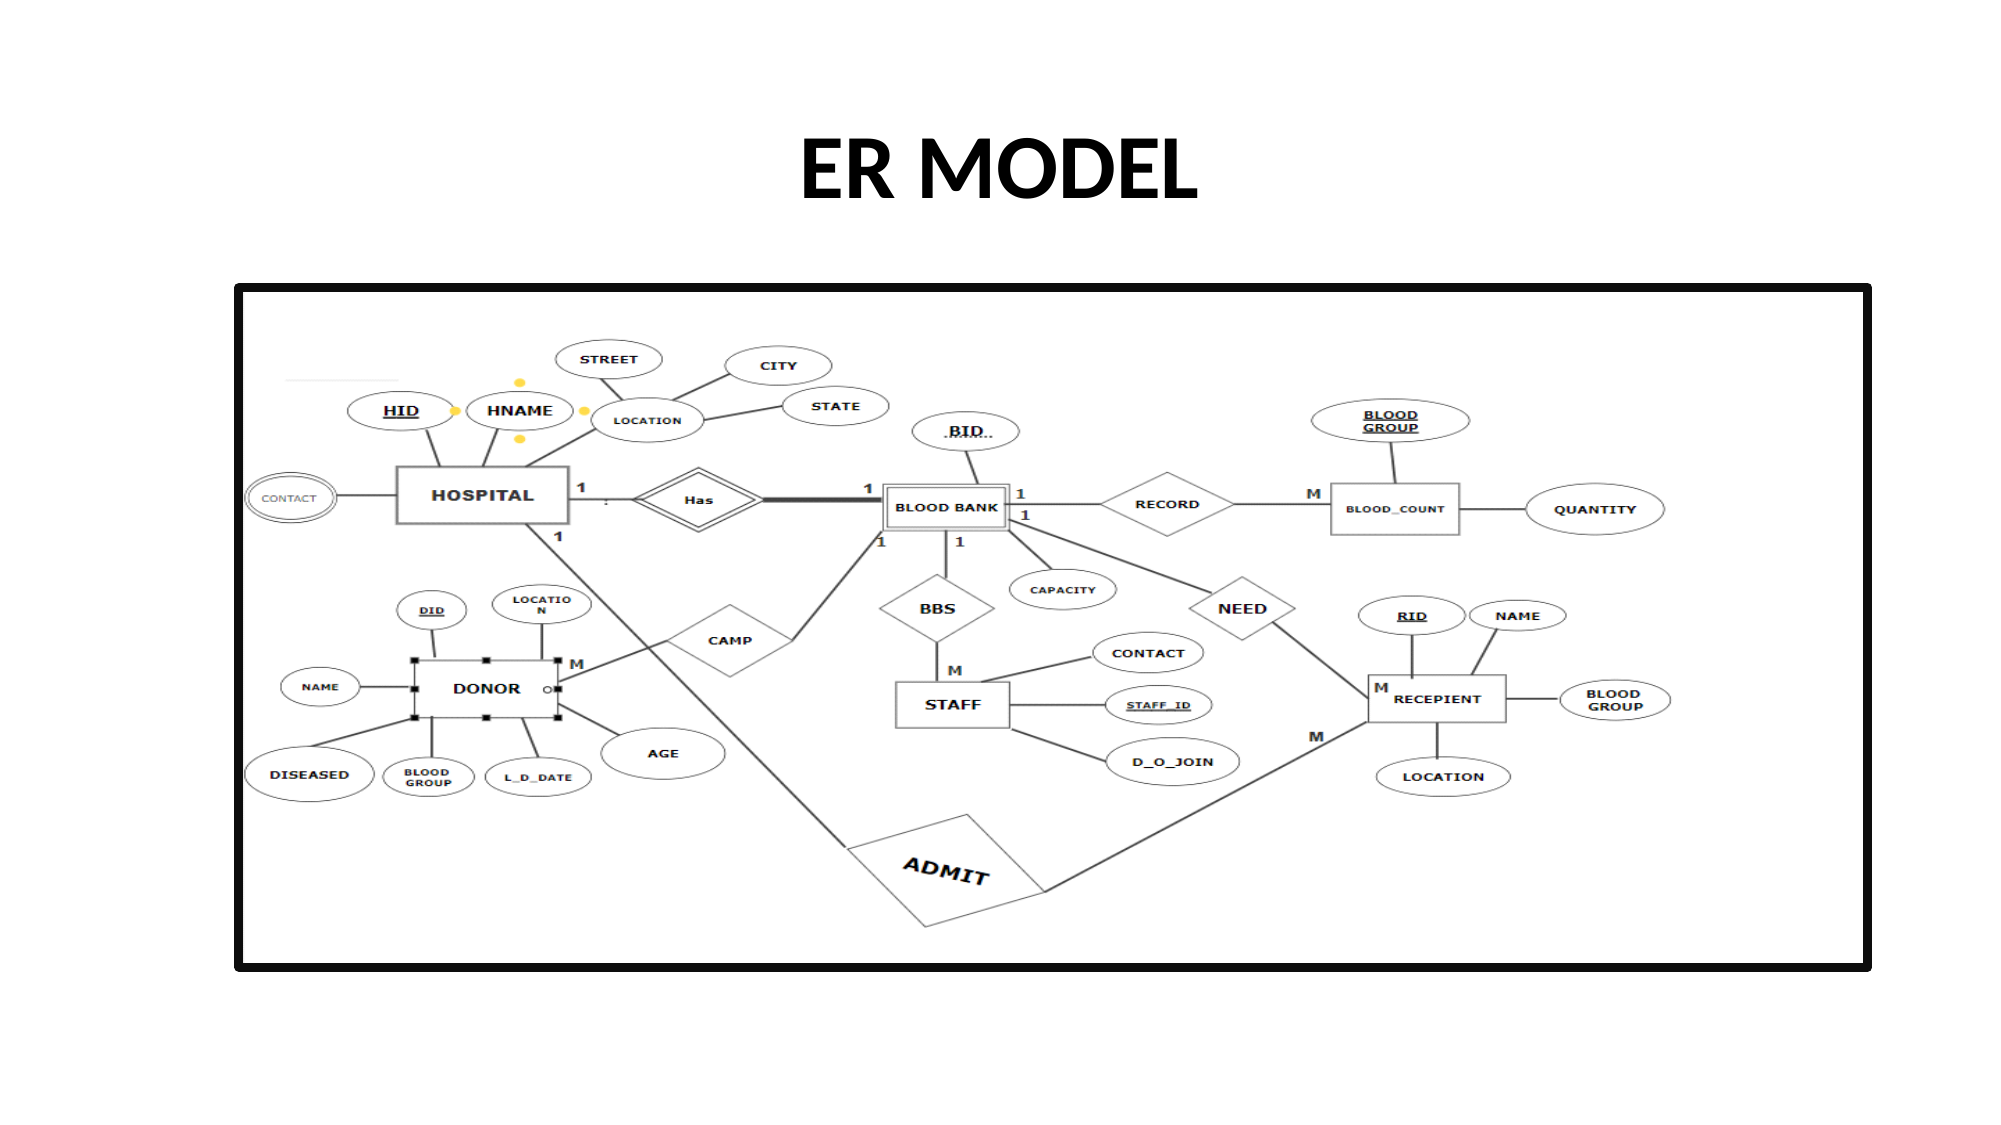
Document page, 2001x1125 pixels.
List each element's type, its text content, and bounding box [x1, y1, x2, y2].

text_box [243, 292, 1863, 963]
title ER MODEL [137, 59, 1863, 278]
